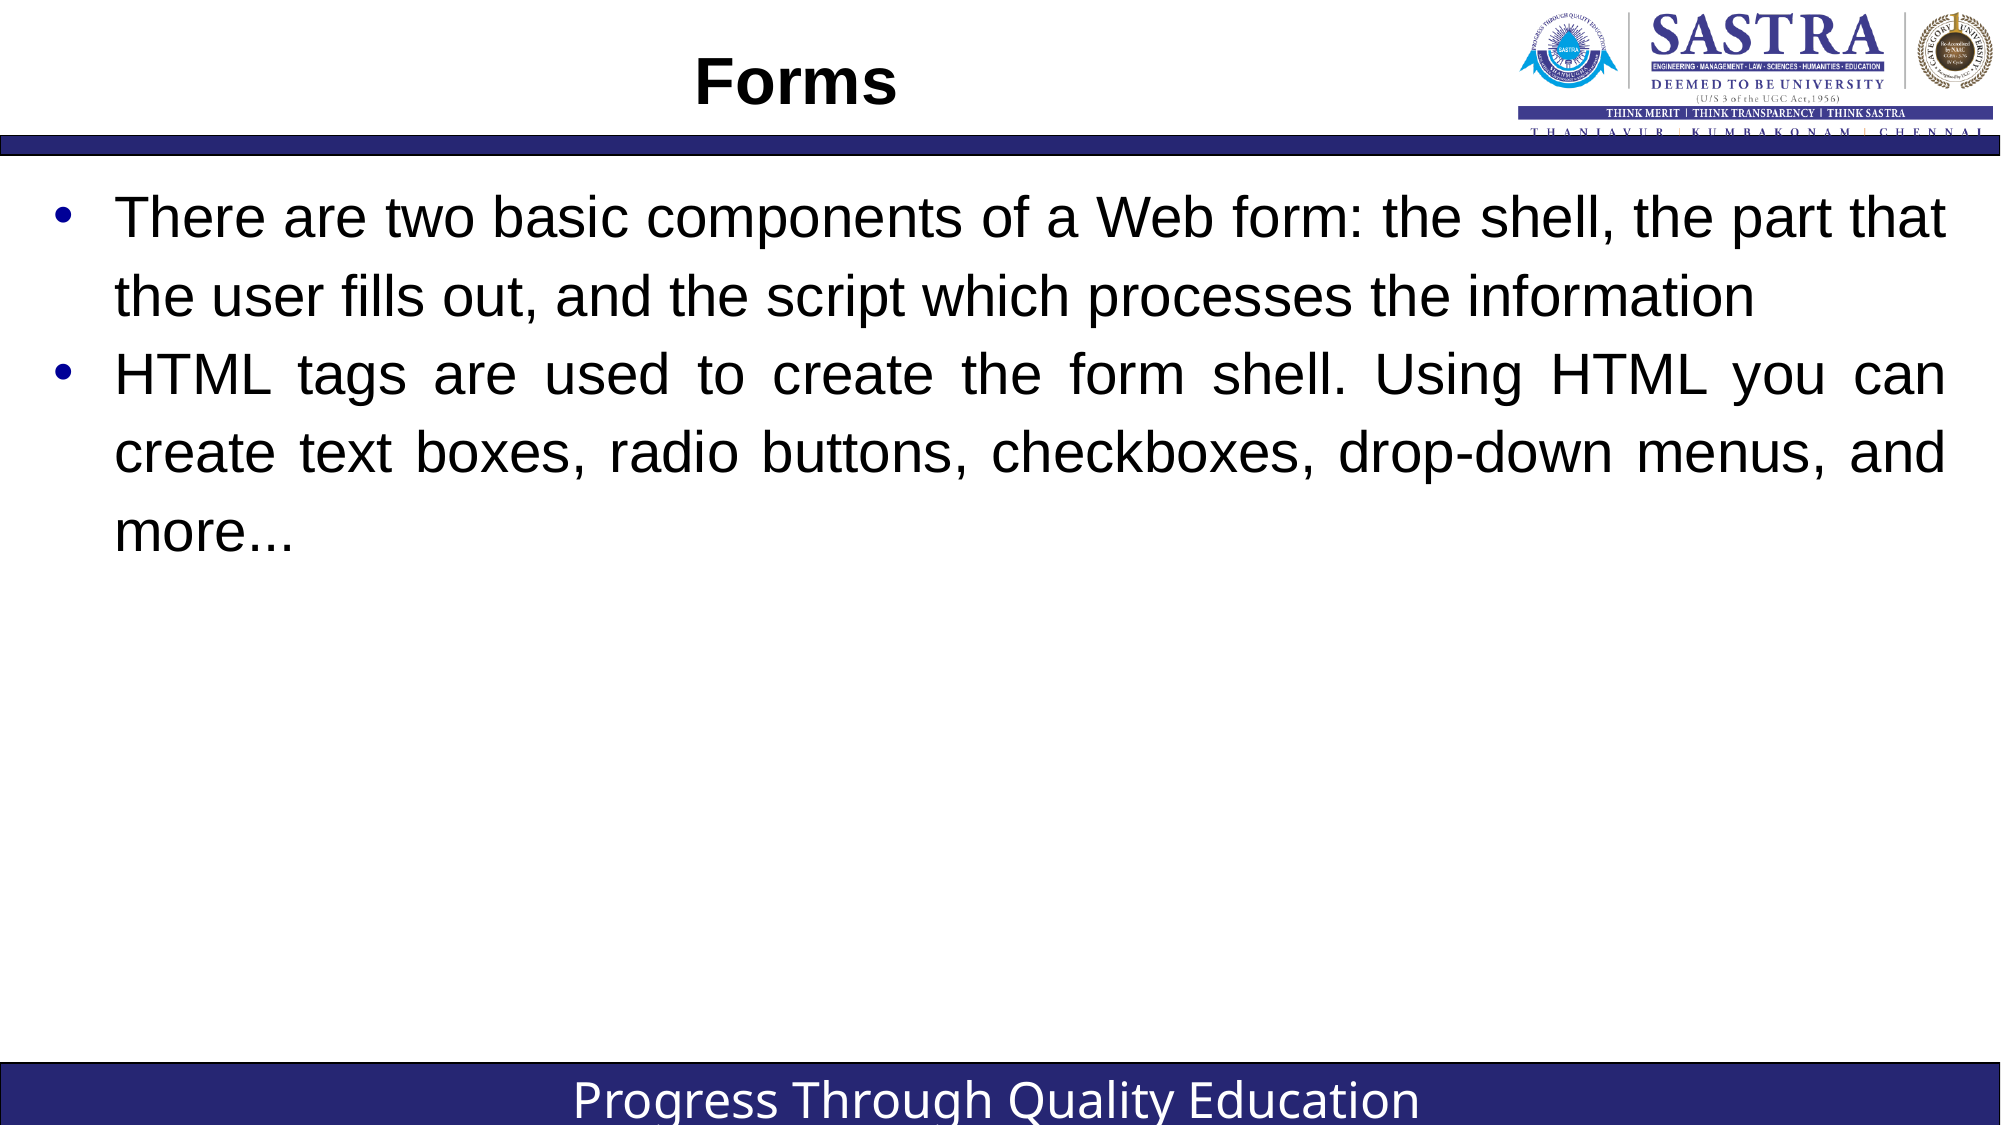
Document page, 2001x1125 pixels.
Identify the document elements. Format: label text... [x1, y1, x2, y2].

list There are two basic components of a Web form: the shell, the part that the user fills out, and the script which processes the information HTML tags are used to create the form shell. Using HTML you can create text boxes, radio buttons, checkboxes, drop-down menus, and more... [33, 162, 1967, 1032]
title Forms [37, 29, 1556, 119]
picture [1518, 12, 1993, 138]
